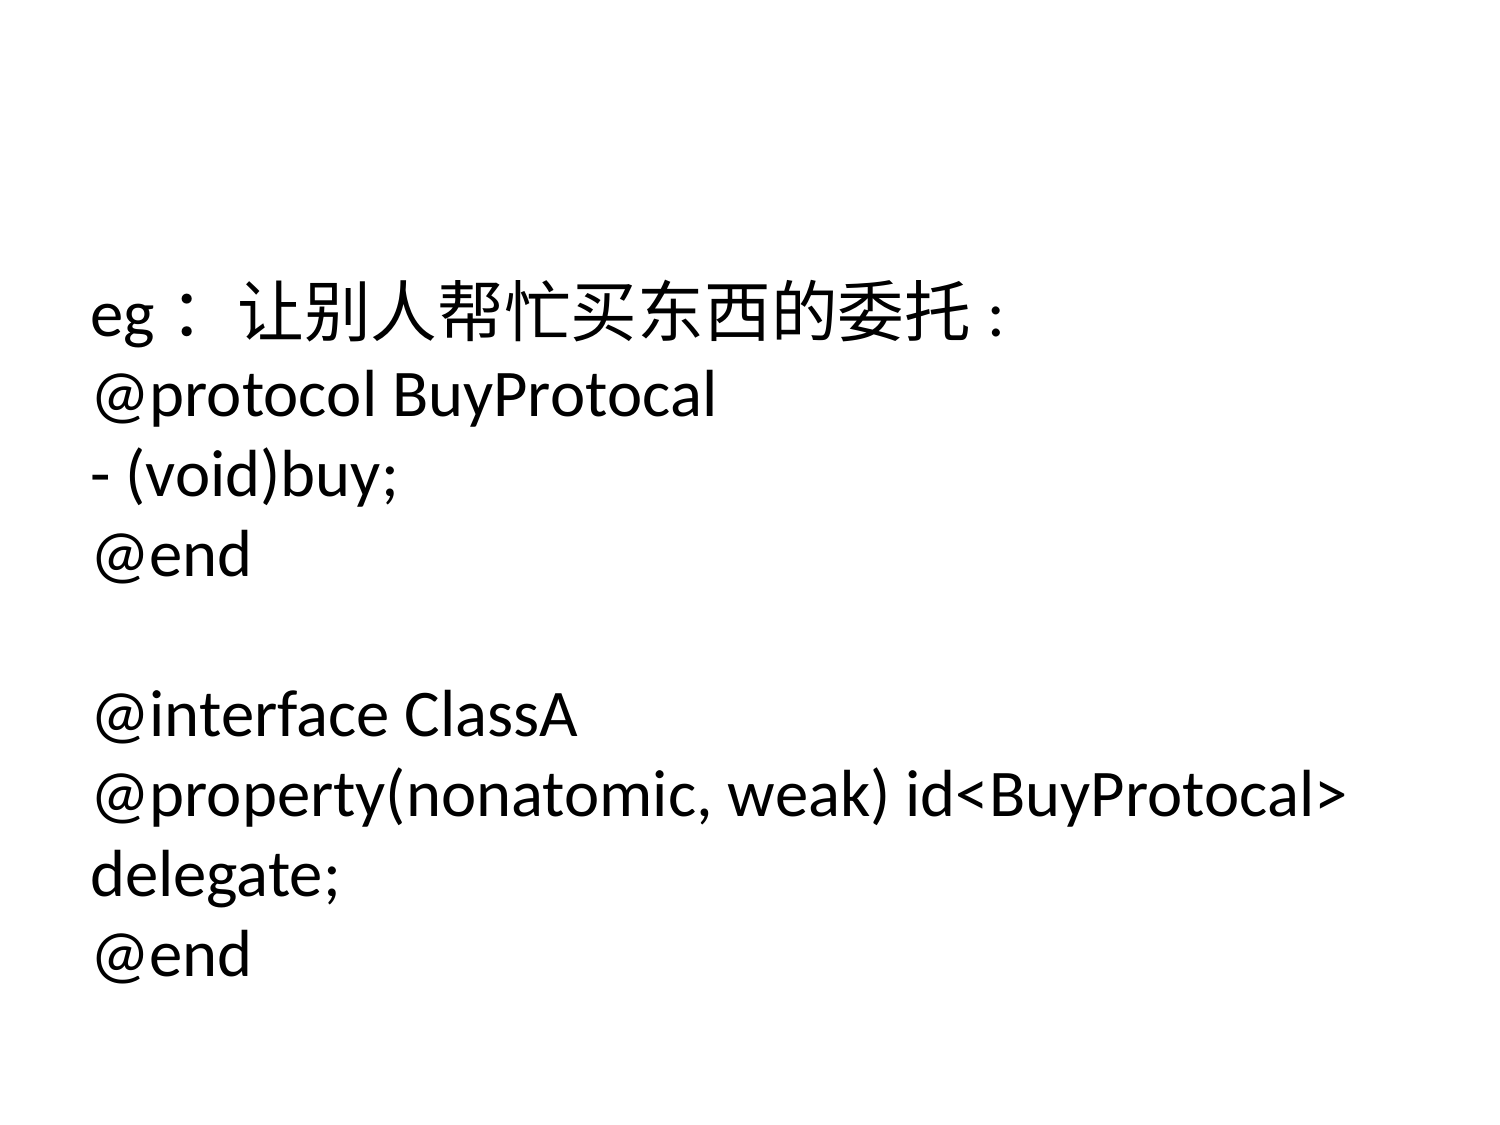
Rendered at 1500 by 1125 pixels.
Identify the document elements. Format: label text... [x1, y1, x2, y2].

list eg：让别人帮忙买东西的委托: @protocol BuyProtocal - (void)buy; @end @interface ClassA @property(nonatomic, weak) id<BuyProtocal> delegate; @end [75, 262, 1425, 1005]
